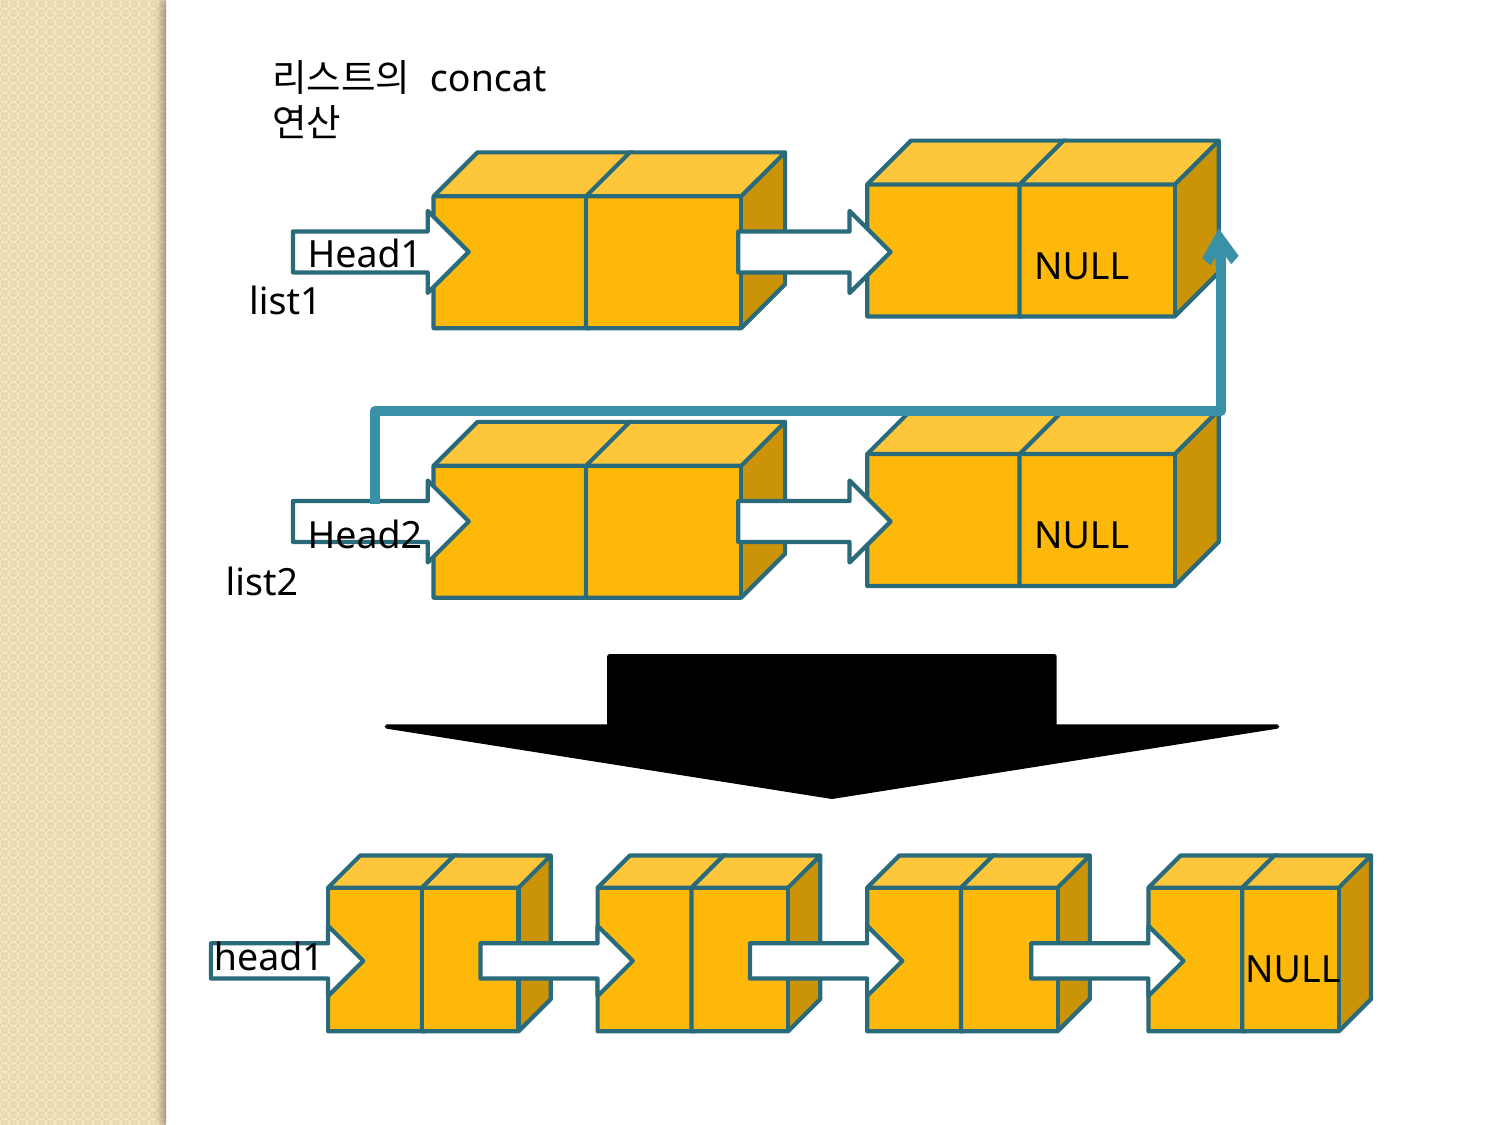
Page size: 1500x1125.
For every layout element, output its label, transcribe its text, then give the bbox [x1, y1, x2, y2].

text_box [1017, 416, 1221, 589]
text_box [384, 654, 635, 768]
text_box [326, 853, 452, 1034]
text_box [865, 853, 991, 1034]
text_box [583, 150, 635, 331]
text_box [1017, 138, 1221, 319]
text_box [595, 853, 722, 1034]
text_box Head2 [292, 503, 457, 550]
text_box [958, 853, 1092, 1034]
text_box NULL [1230, 937, 1360, 998]
text_box list1 [234, 269, 481, 330]
text_box [419, 853, 553, 1034]
text_box [689, 853, 823, 1034]
text_box [325, 986, 342, 999]
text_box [642, 48, 831, 772]
text_box list2 [210, 550, 457, 611]
text_box [747, 923, 905, 999]
text_box [431, 152, 626, 331]
text_box [838, 209, 893, 295]
text_box 리스트의 concat연산 [257, 46, 633, 152]
text_box [457, 237, 471, 267]
text_box [838, 478, 893, 565]
text_box [290, 498, 370, 544]
text_box [352, 946, 366, 976]
text_box NULL [1019, 234, 1184, 295]
text_box [865, 138, 1062, 319]
text_box [865, 416, 1019, 589]
text_box [730, 654, 1280, 799]
text_box [478, 923, 635, 999]
text_box Head1 [292, 222, 457, 269]
text_box [1240, 853, 1374, 1034]
text_box [583, 419, 635, 600]
text_box [1029, 923, 1186, 999]
text_box head1 [199, 925, 352, 986]
text_box NULL [1019, 503, 1184, 564]
text_box [1146, 853, 1272, 1034]
text_box [431, 419, 629, 600]
text_box [380, 478, 454, 503]
text_box [425, 209, 442, 222]
text_box [457, 506, 471, 537]
